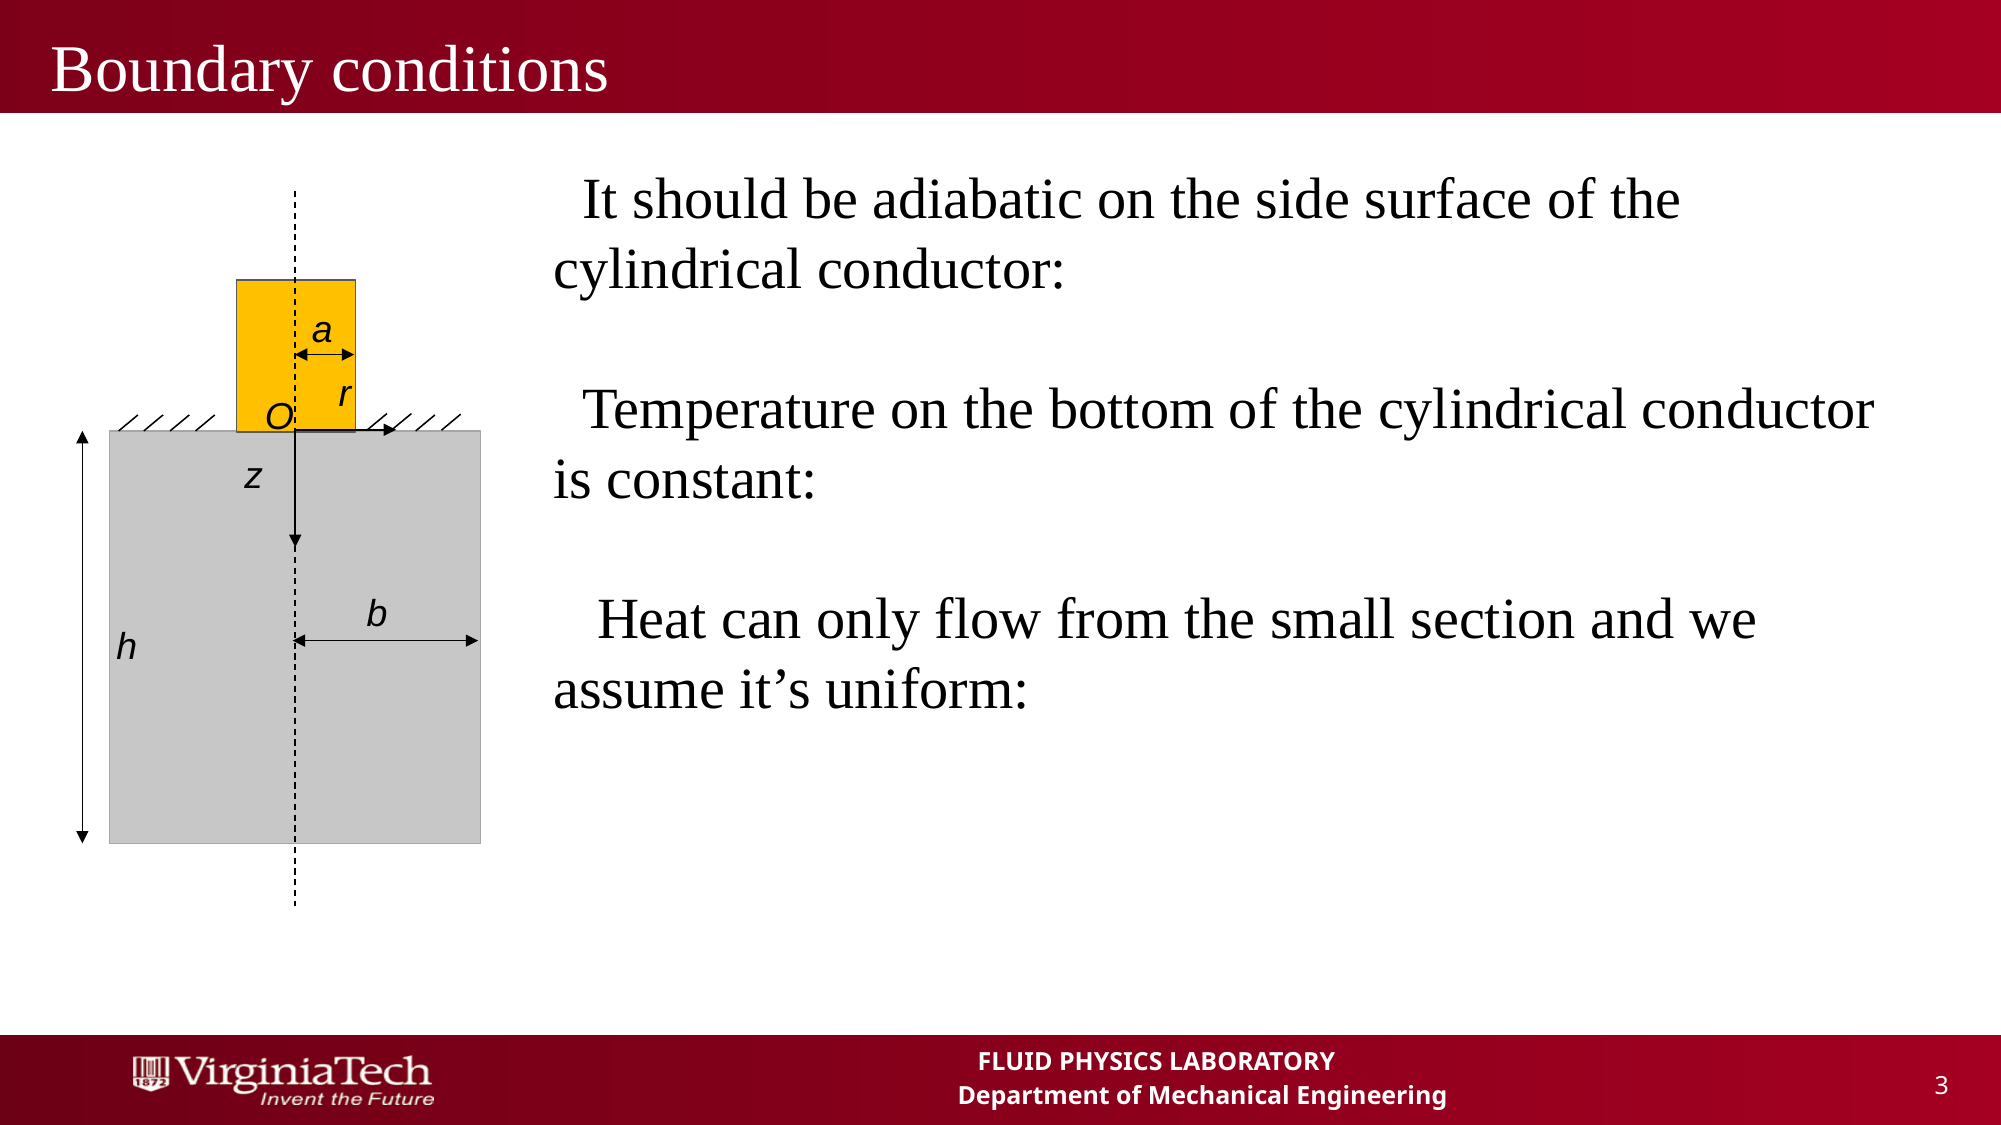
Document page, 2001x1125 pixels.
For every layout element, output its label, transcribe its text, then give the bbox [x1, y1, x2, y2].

title Boundary conditions [0, 0, 2000, 113]
slide_number 3 [1913, 1062, 2000, 1108]
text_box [82, 191, 481, 907]
picture [133, 1055, 434, 1105]
